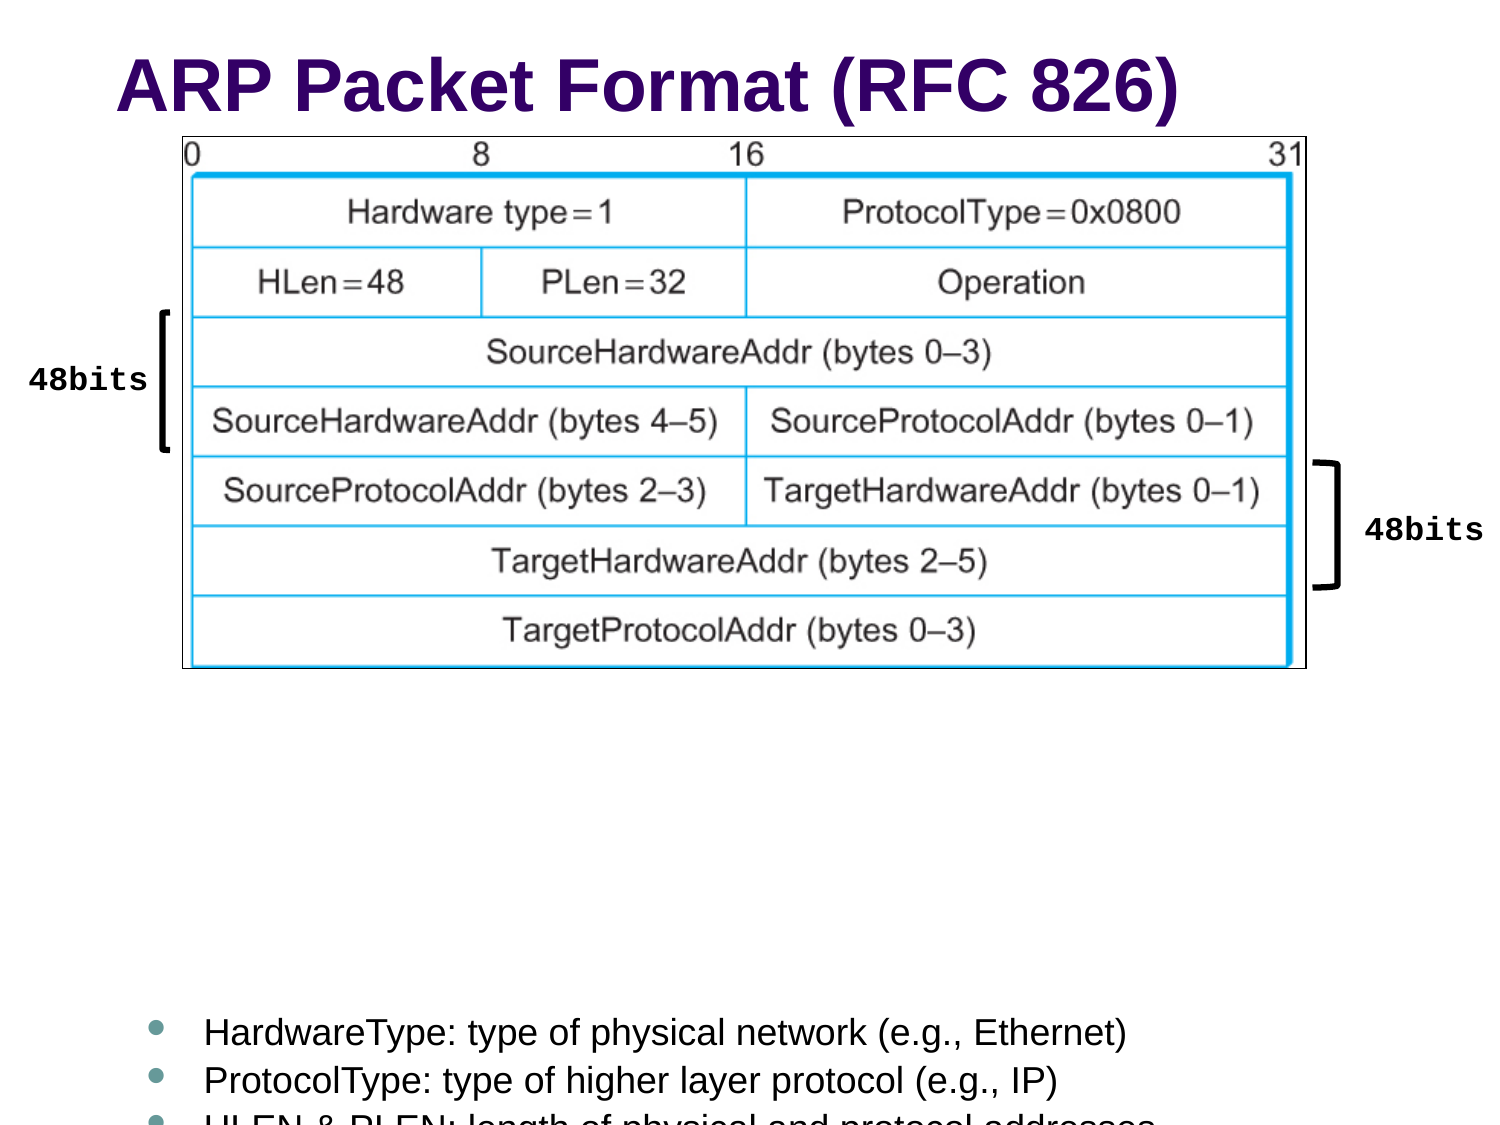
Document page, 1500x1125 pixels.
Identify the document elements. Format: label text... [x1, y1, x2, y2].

picture [194, 249, 745, 316]
text_box 48bits [13, 349, 163, 405]
text_box [1312, 462, 1338, 588]
text_box 48bits [1349, 499, 1499, 555]
picture [194, 178, 745, 246]
title ARP Packet Format (RFC 826) [100, 28, 1459, 135]
text_box [162, 312, 171, 450]
picture [194, 319, 1286, 455]
picture [182, 136, 1306, 668]
list HardwareType: type of physical network (e.g., Ethernet) ProtocolType: type of higher layer protocol (e.g., IP) HLEN & PLEN: length of physical and protocol addresses Operation: request or response Source/Target Physical/Protocol addresses [75, 282, 1425, 1006]
picture [748, 178, 1286, 246]
picture [194, 458, 1286, 666]
picture [748, 249, 1286, 316]
